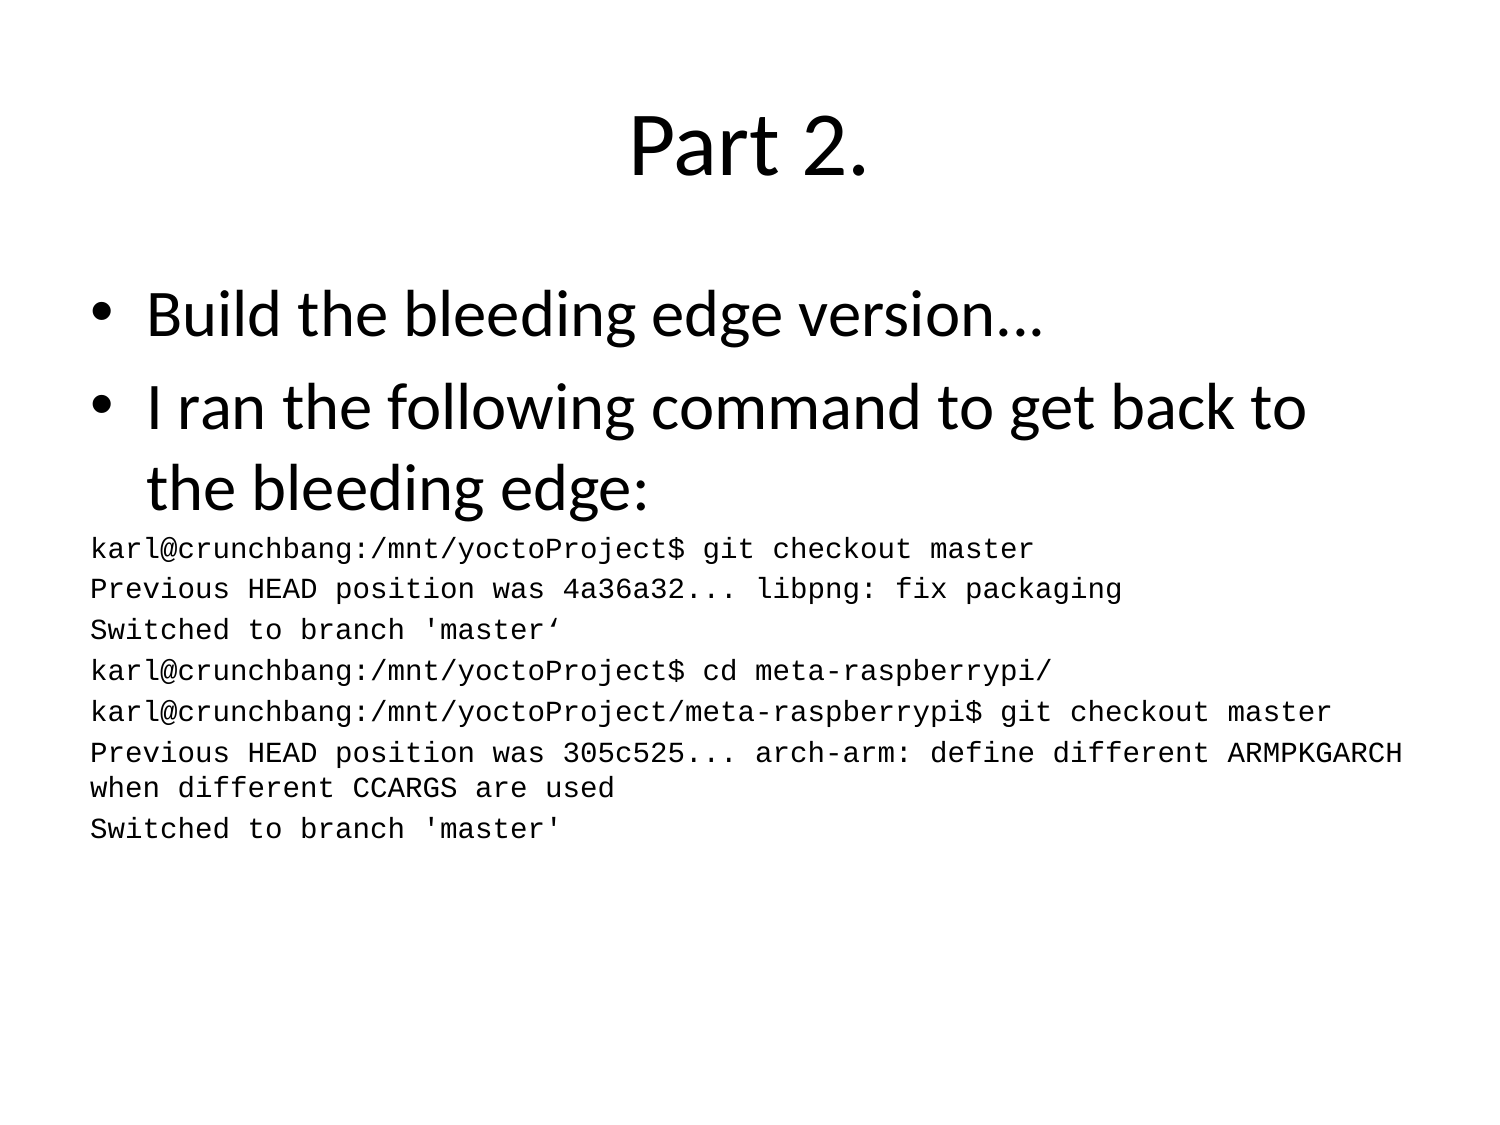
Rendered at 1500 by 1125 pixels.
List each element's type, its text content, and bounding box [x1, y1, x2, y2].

list Build the bleeding edge version... I ran the following command to get back to the bleeding edge: karl@crunchbang:/mnt/yoctoProject$ git checkout master Previous HEAD position was 4a36a32... libpng: fix packaging Switched to branch 'master‘ karl@crunchbang:/mnt/yoctoProject$ cd meta-raspberrypi/ karl@crunchbang:/mnt/yoctoProject/meta-raspberrypi$ git checkout master Previous HEAD position was 305c525... arch-arm: define different ARMPKGARCH when different CCARGS are used Switched to branch 'master' [75, 262, 1425, 1005]
title Part 2. [75, 45, 1425, 233]
